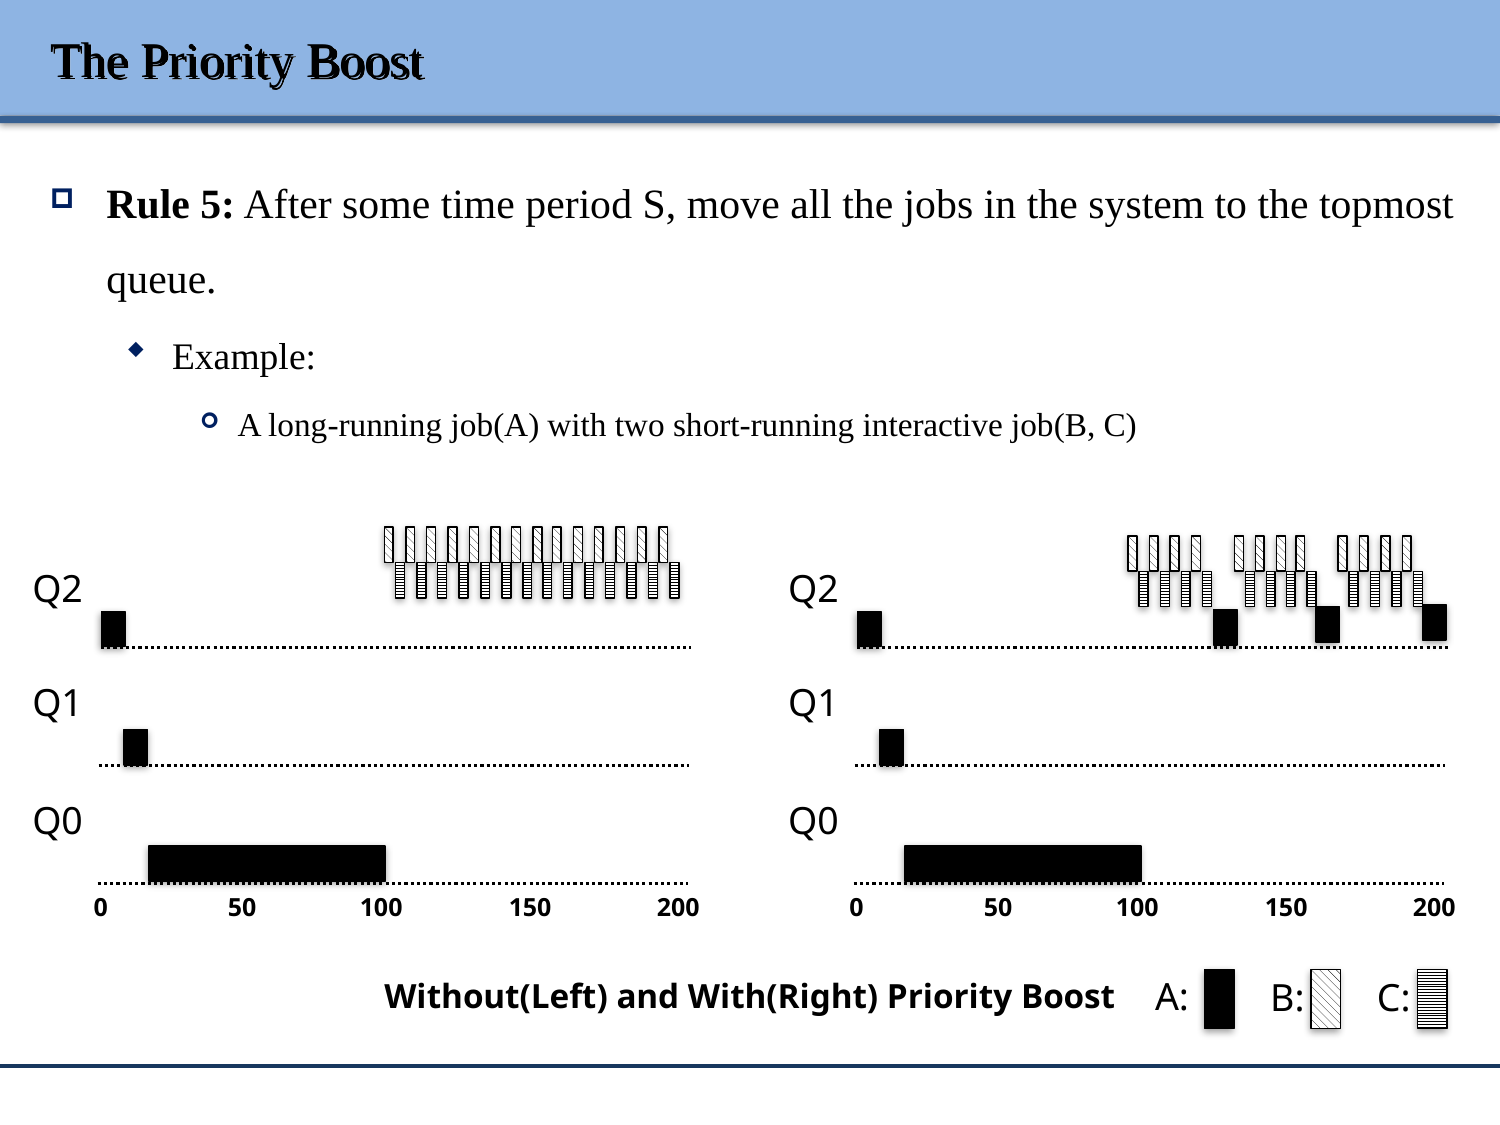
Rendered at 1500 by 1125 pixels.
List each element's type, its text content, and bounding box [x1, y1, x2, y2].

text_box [1133, 965, 1448, 1029]
title The Priority Boost [34, 8, 1477, 106]
text_box Without(Left) and With(Right) Priority Boost [290, 967, 1130, 1023]
list Rule 5: After some time period S, move all the jobs in the system to the topmost queue. Example: A long-running job(A) with two short-running interactive job(B, C) [34, 144, 1477, 1048]
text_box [0, 526, 724, 931]
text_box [749, 535, 1480, 931]
